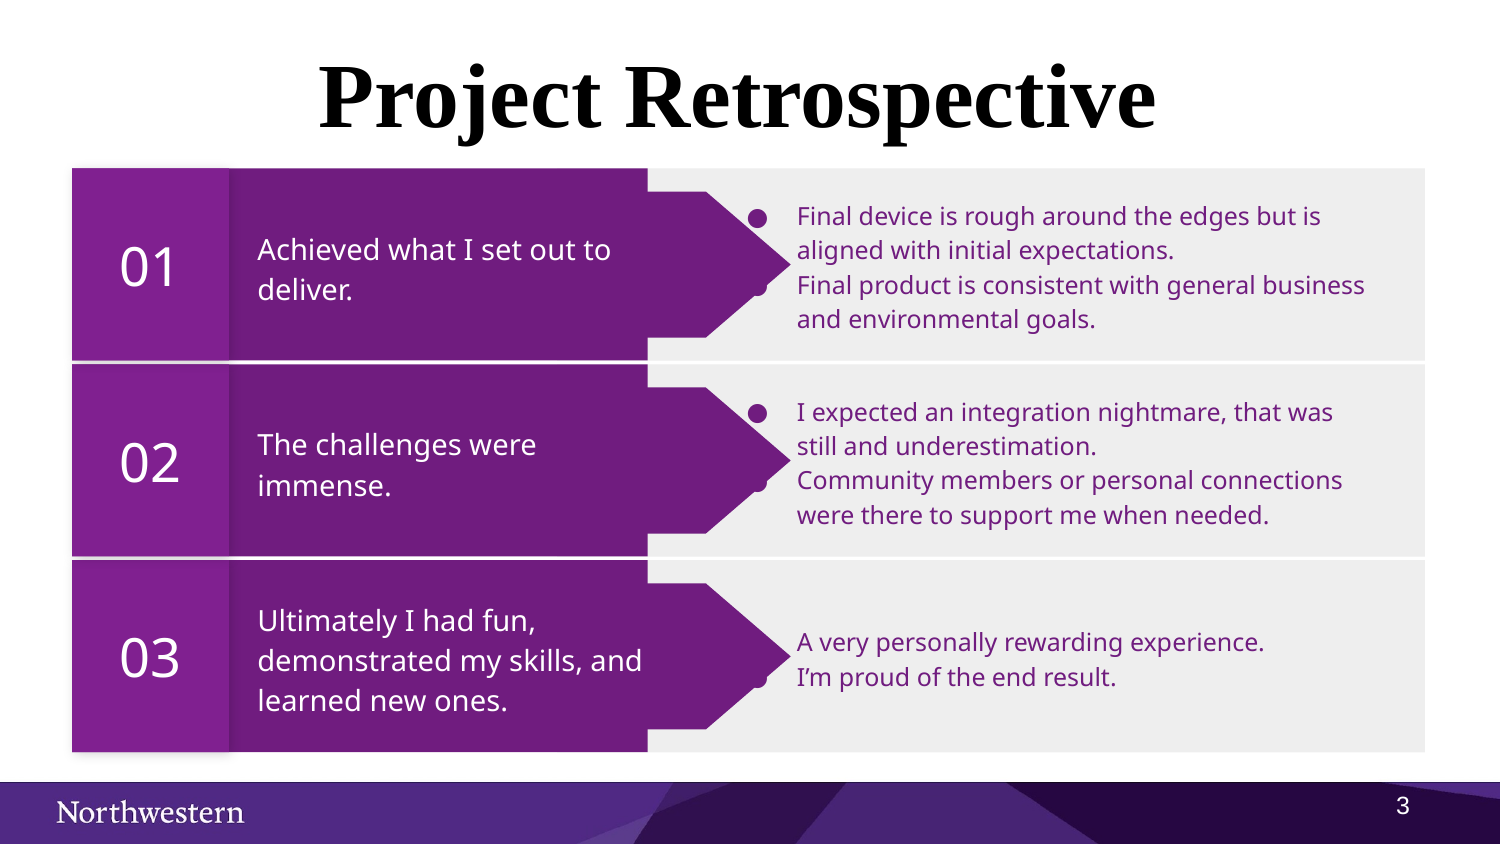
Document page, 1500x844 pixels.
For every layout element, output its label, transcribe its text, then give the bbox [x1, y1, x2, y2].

title Project Retrospective [112, 0, 1388, 166]
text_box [71, 168, 1426, 753]
slide_number 2 [1074, 782, 1425, 827]
picture [0, 0, 1500, 844]
